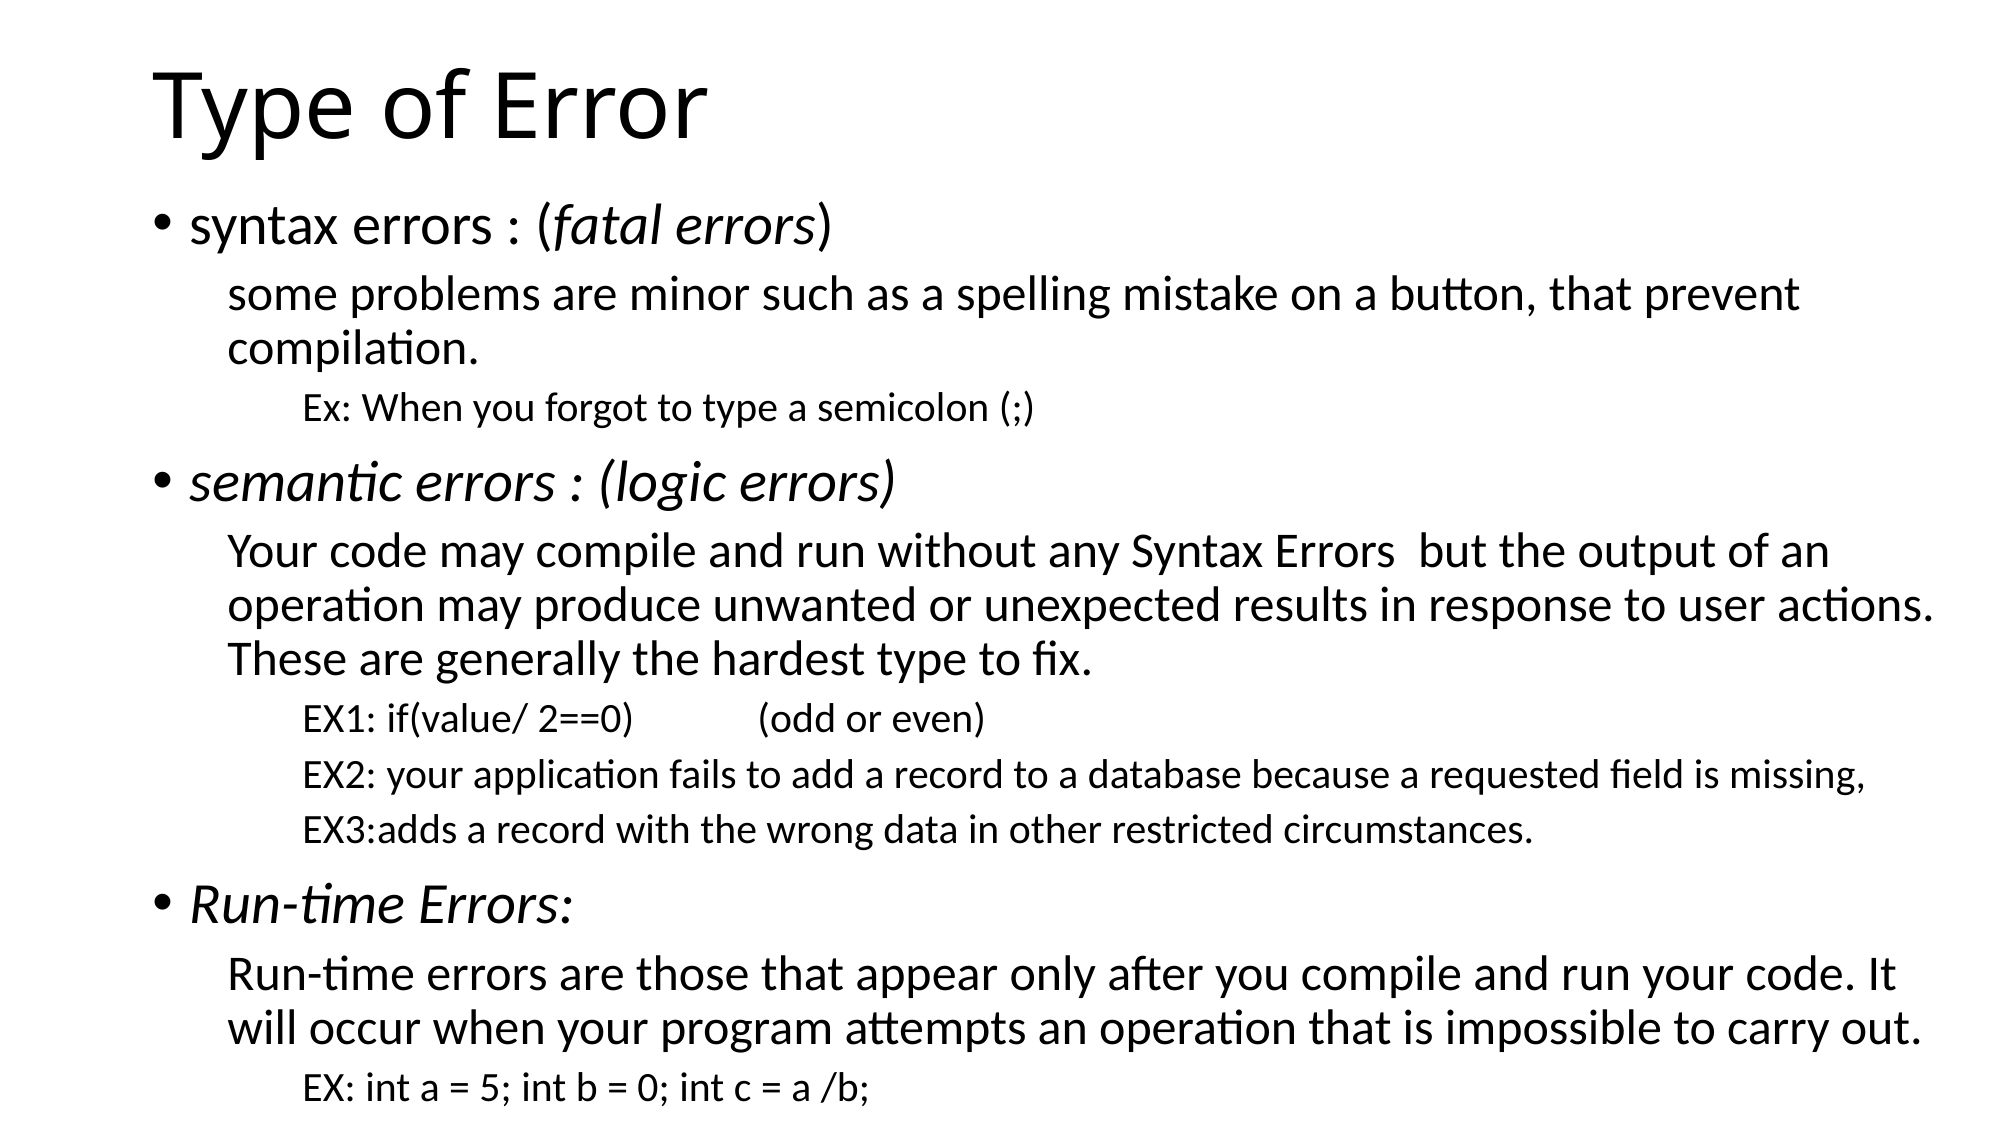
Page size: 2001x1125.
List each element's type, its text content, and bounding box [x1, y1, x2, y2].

title Type of Error [137, 0, 1863, 186]
list syntax errors : (fatal errors) some problems are minor such as a spelling mistake on a button, that prevent compilation. Ex: When you forgot to type a semicolon (;) semantic errors : (logic errors) Your code may compile and run without any Syntax Errors but the output of an operation may produce unwanted or unexpected results in response to user actions. These are generally the hardest type to fix. EX1: if(value/ 2==0) (odd or even) EX2: your application fails to add a record to a database because a requested field is missing, EX3:adds a record with the wrong data in other restricted circumstances. Run-time Errors: Run-time errors are those that appear only after you compile and run your code. It will occur when your program attempts an operation that is impossible to carry out. EX: int a = 5; int b = 0; int c = a /b; [137, 186, 1957, 1125]
